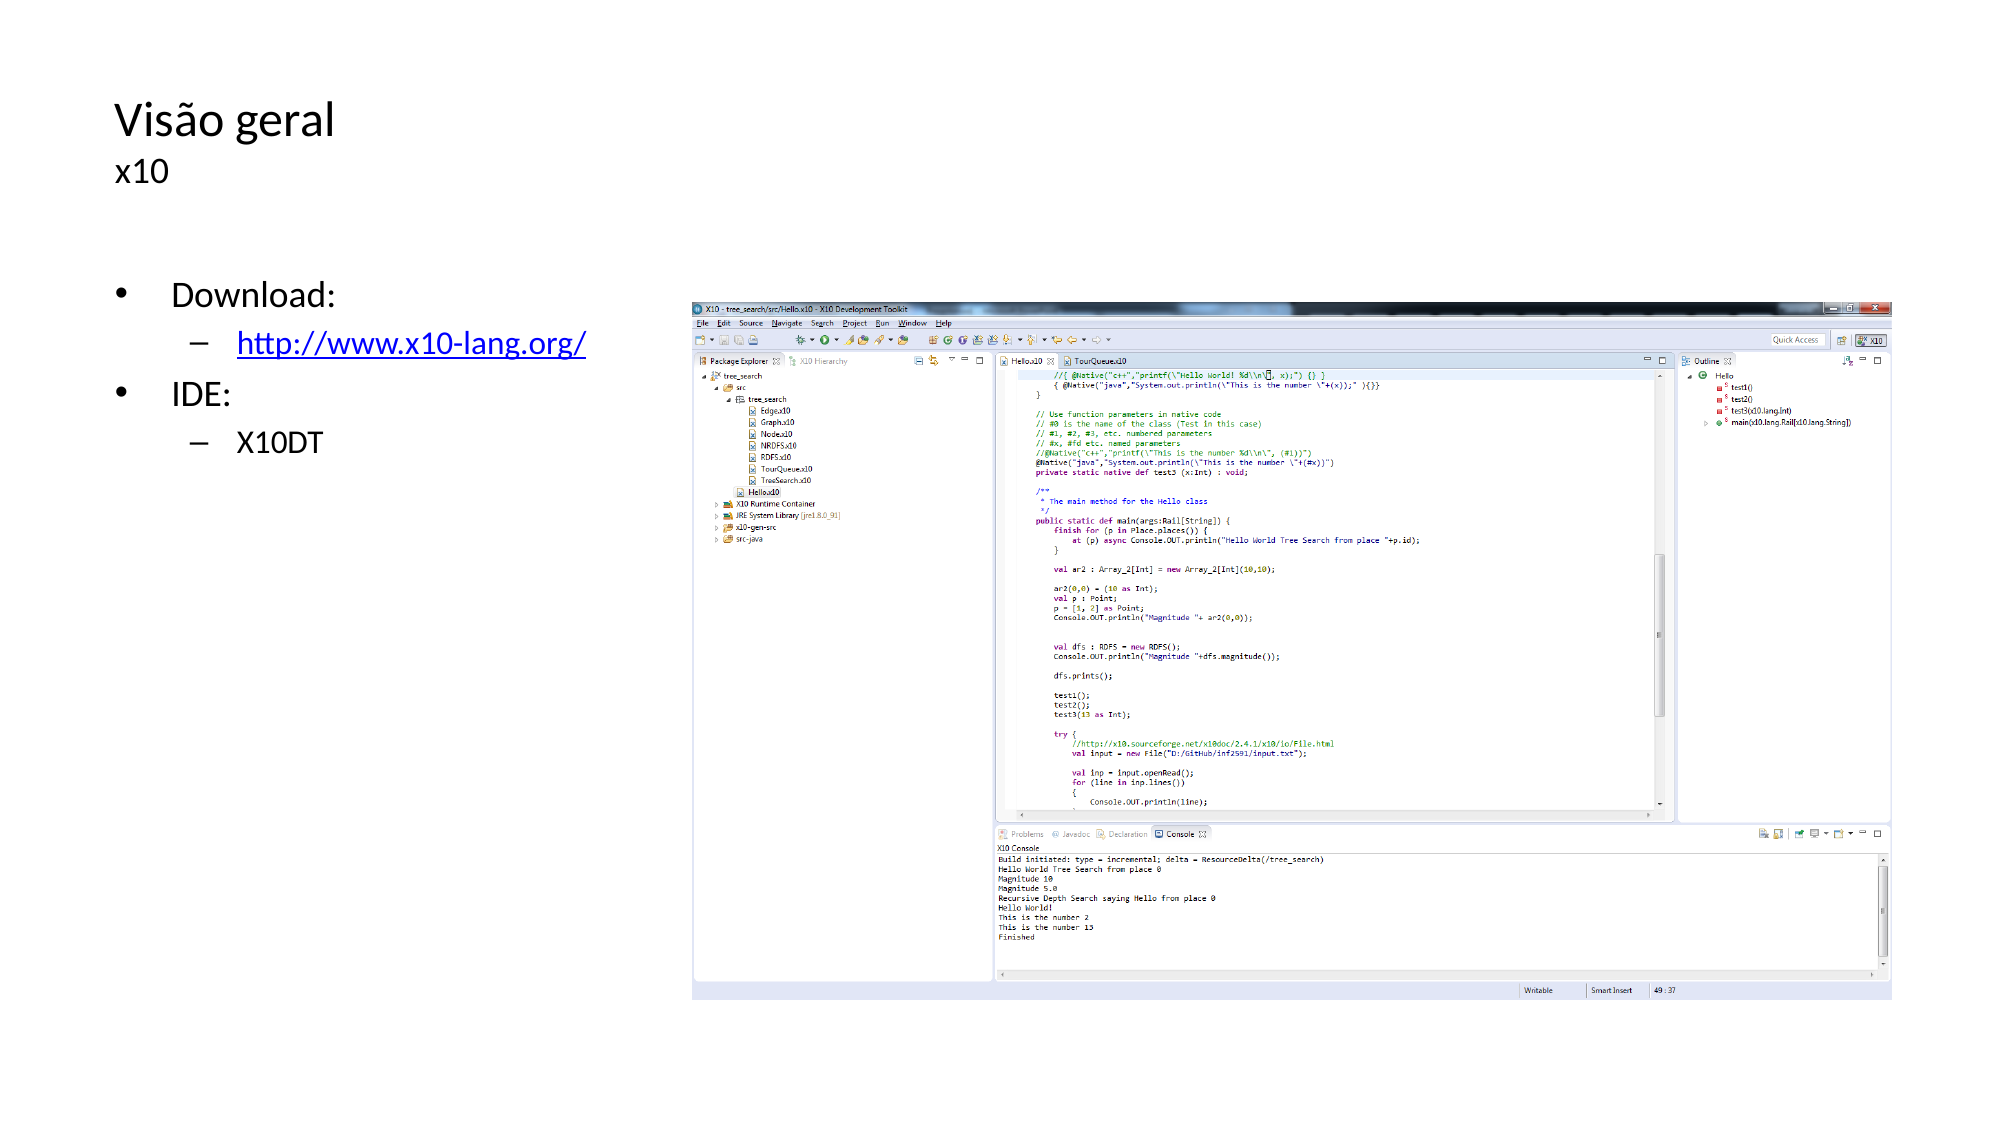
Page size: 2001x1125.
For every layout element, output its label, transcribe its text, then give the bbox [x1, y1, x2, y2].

list Download: http://www.x10-lang.org/ IDE: X10DT [99, 262, 1900, 1005]
title Visão geral x10 [99, 45, 1900, 233]
picture [692, 302, 1892, 1000]
